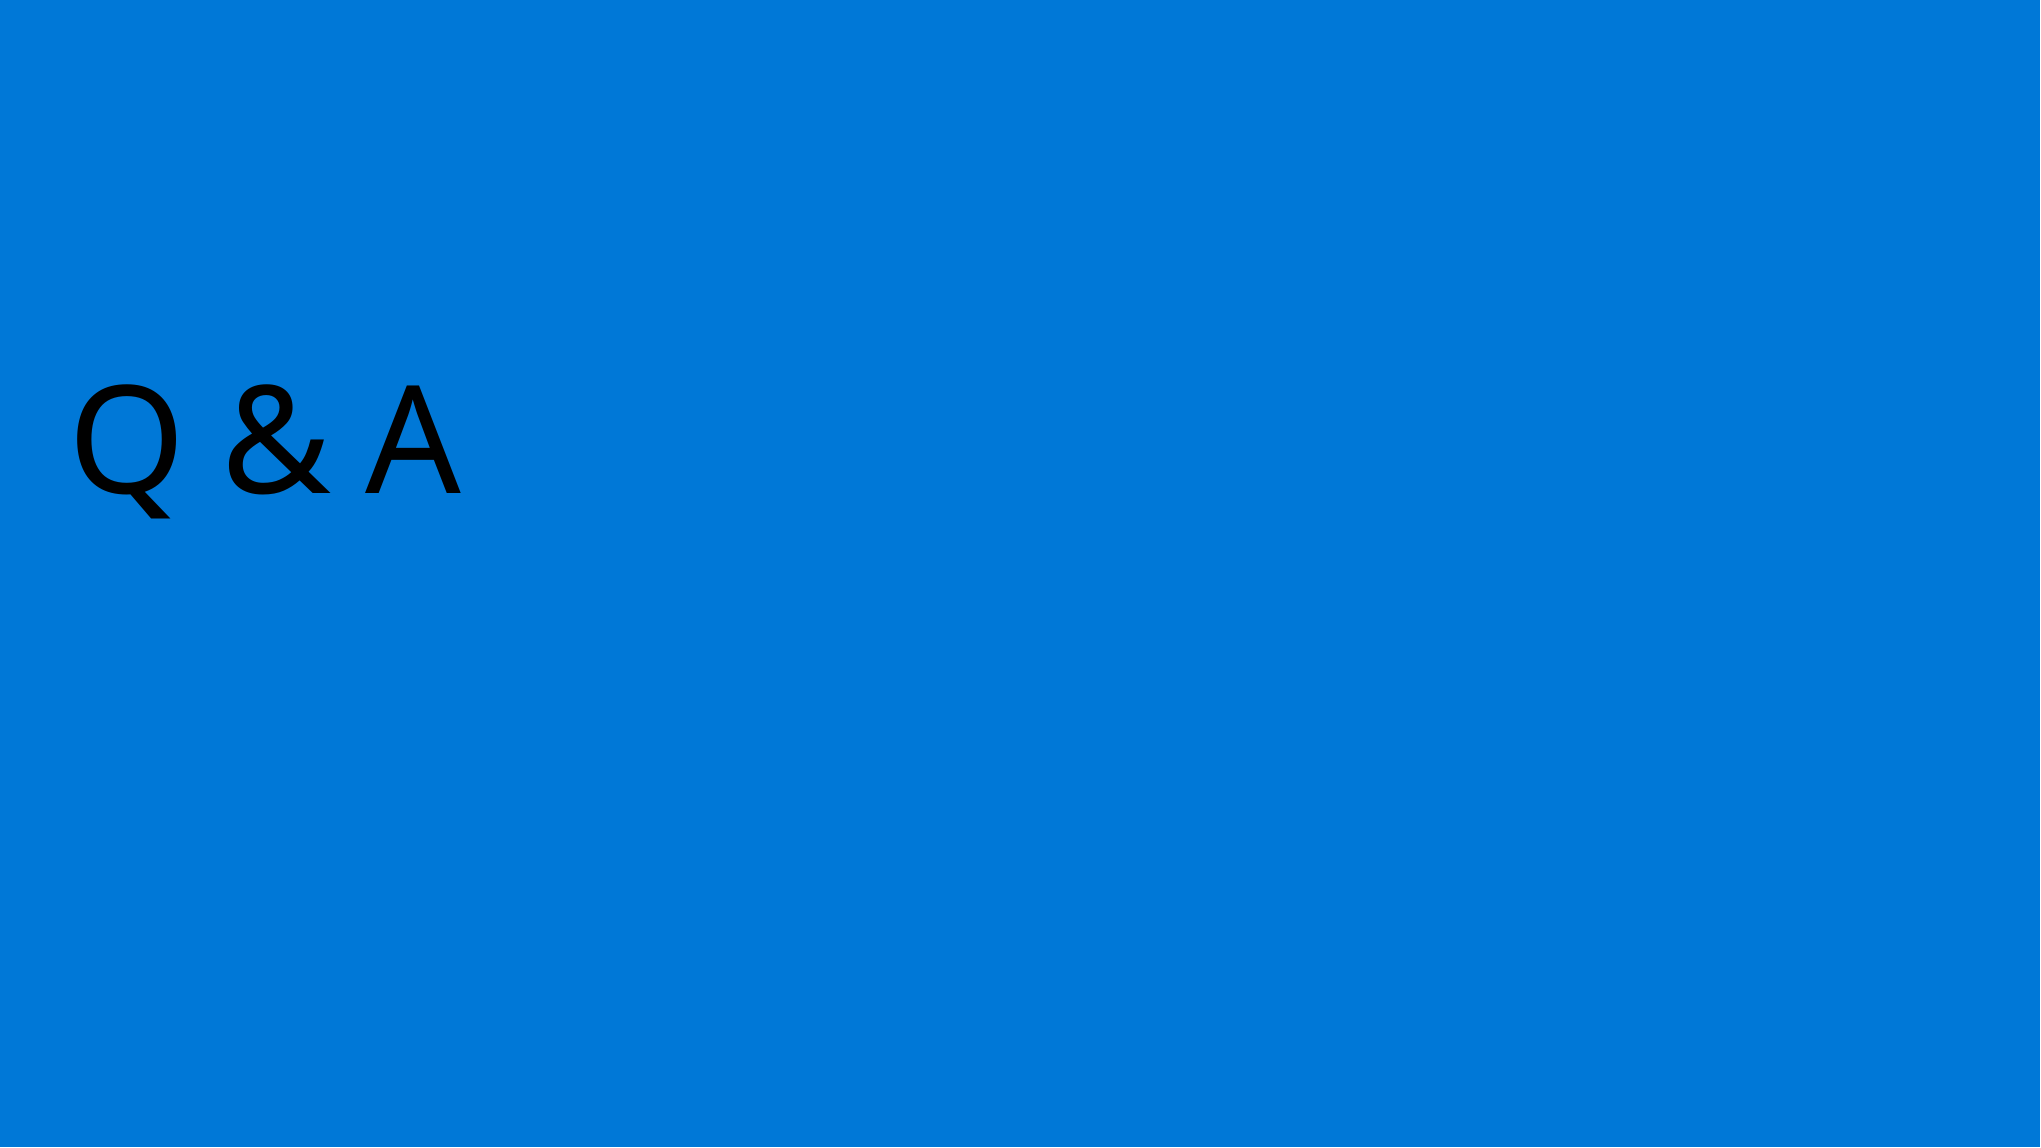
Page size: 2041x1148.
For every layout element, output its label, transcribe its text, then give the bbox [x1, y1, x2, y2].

title Q & A [45, 348, 1996, 543]
